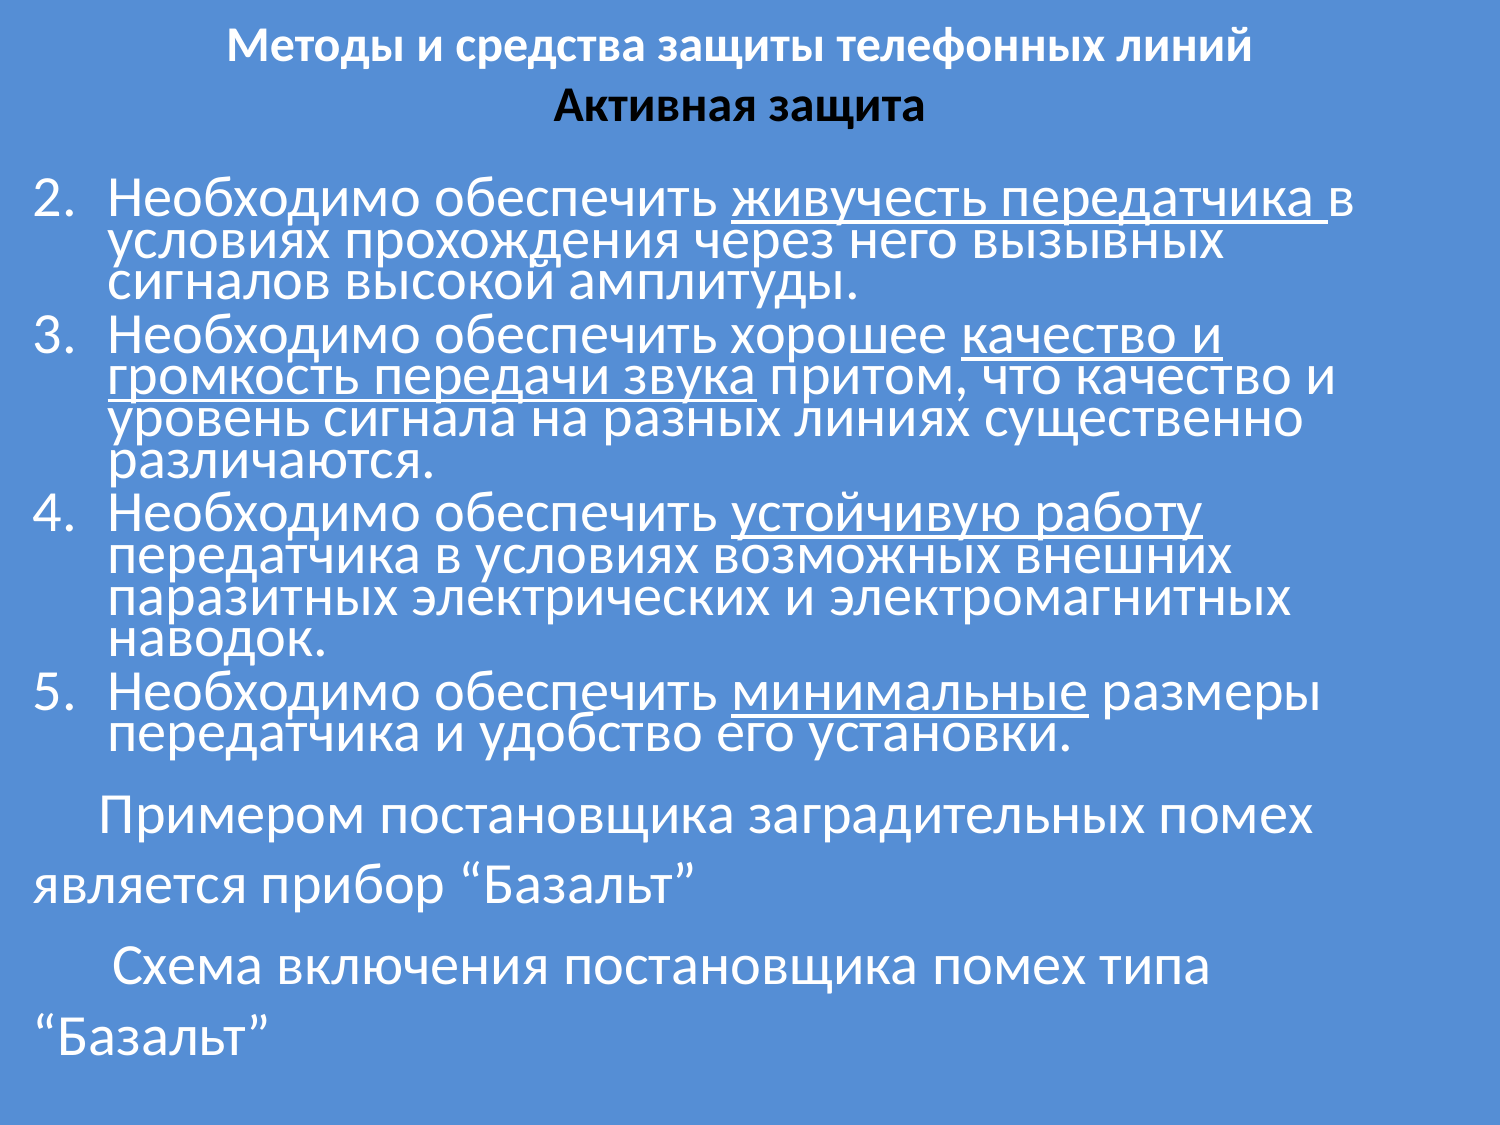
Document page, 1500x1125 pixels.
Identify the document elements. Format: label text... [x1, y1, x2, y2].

title Методы и средства защиты телефонных линий Активная защита [64, 19, 1415, 125]
list Необходимо обеспечить живучесть передатчика в условиях прохождения через него вызывных сигналов высокой амплитуды. Необходимо обеспечить хорошее качество и громкость передачи звука притом, что качество и уровень сигнала на разных линиях существенно различаются. Необходимо обеспечить устойчивую работу передатчика в условиях возможных внешних паразитных электрических и электромагнитных наводок. Необходимо обеспечить минимальные размеры передатчика и удобство его установки. Примером постановщика заградительных помех является прибор “Базальт” Схема включения постановщика помех типа “Базальт” [17, 125, 1471, 1125]
